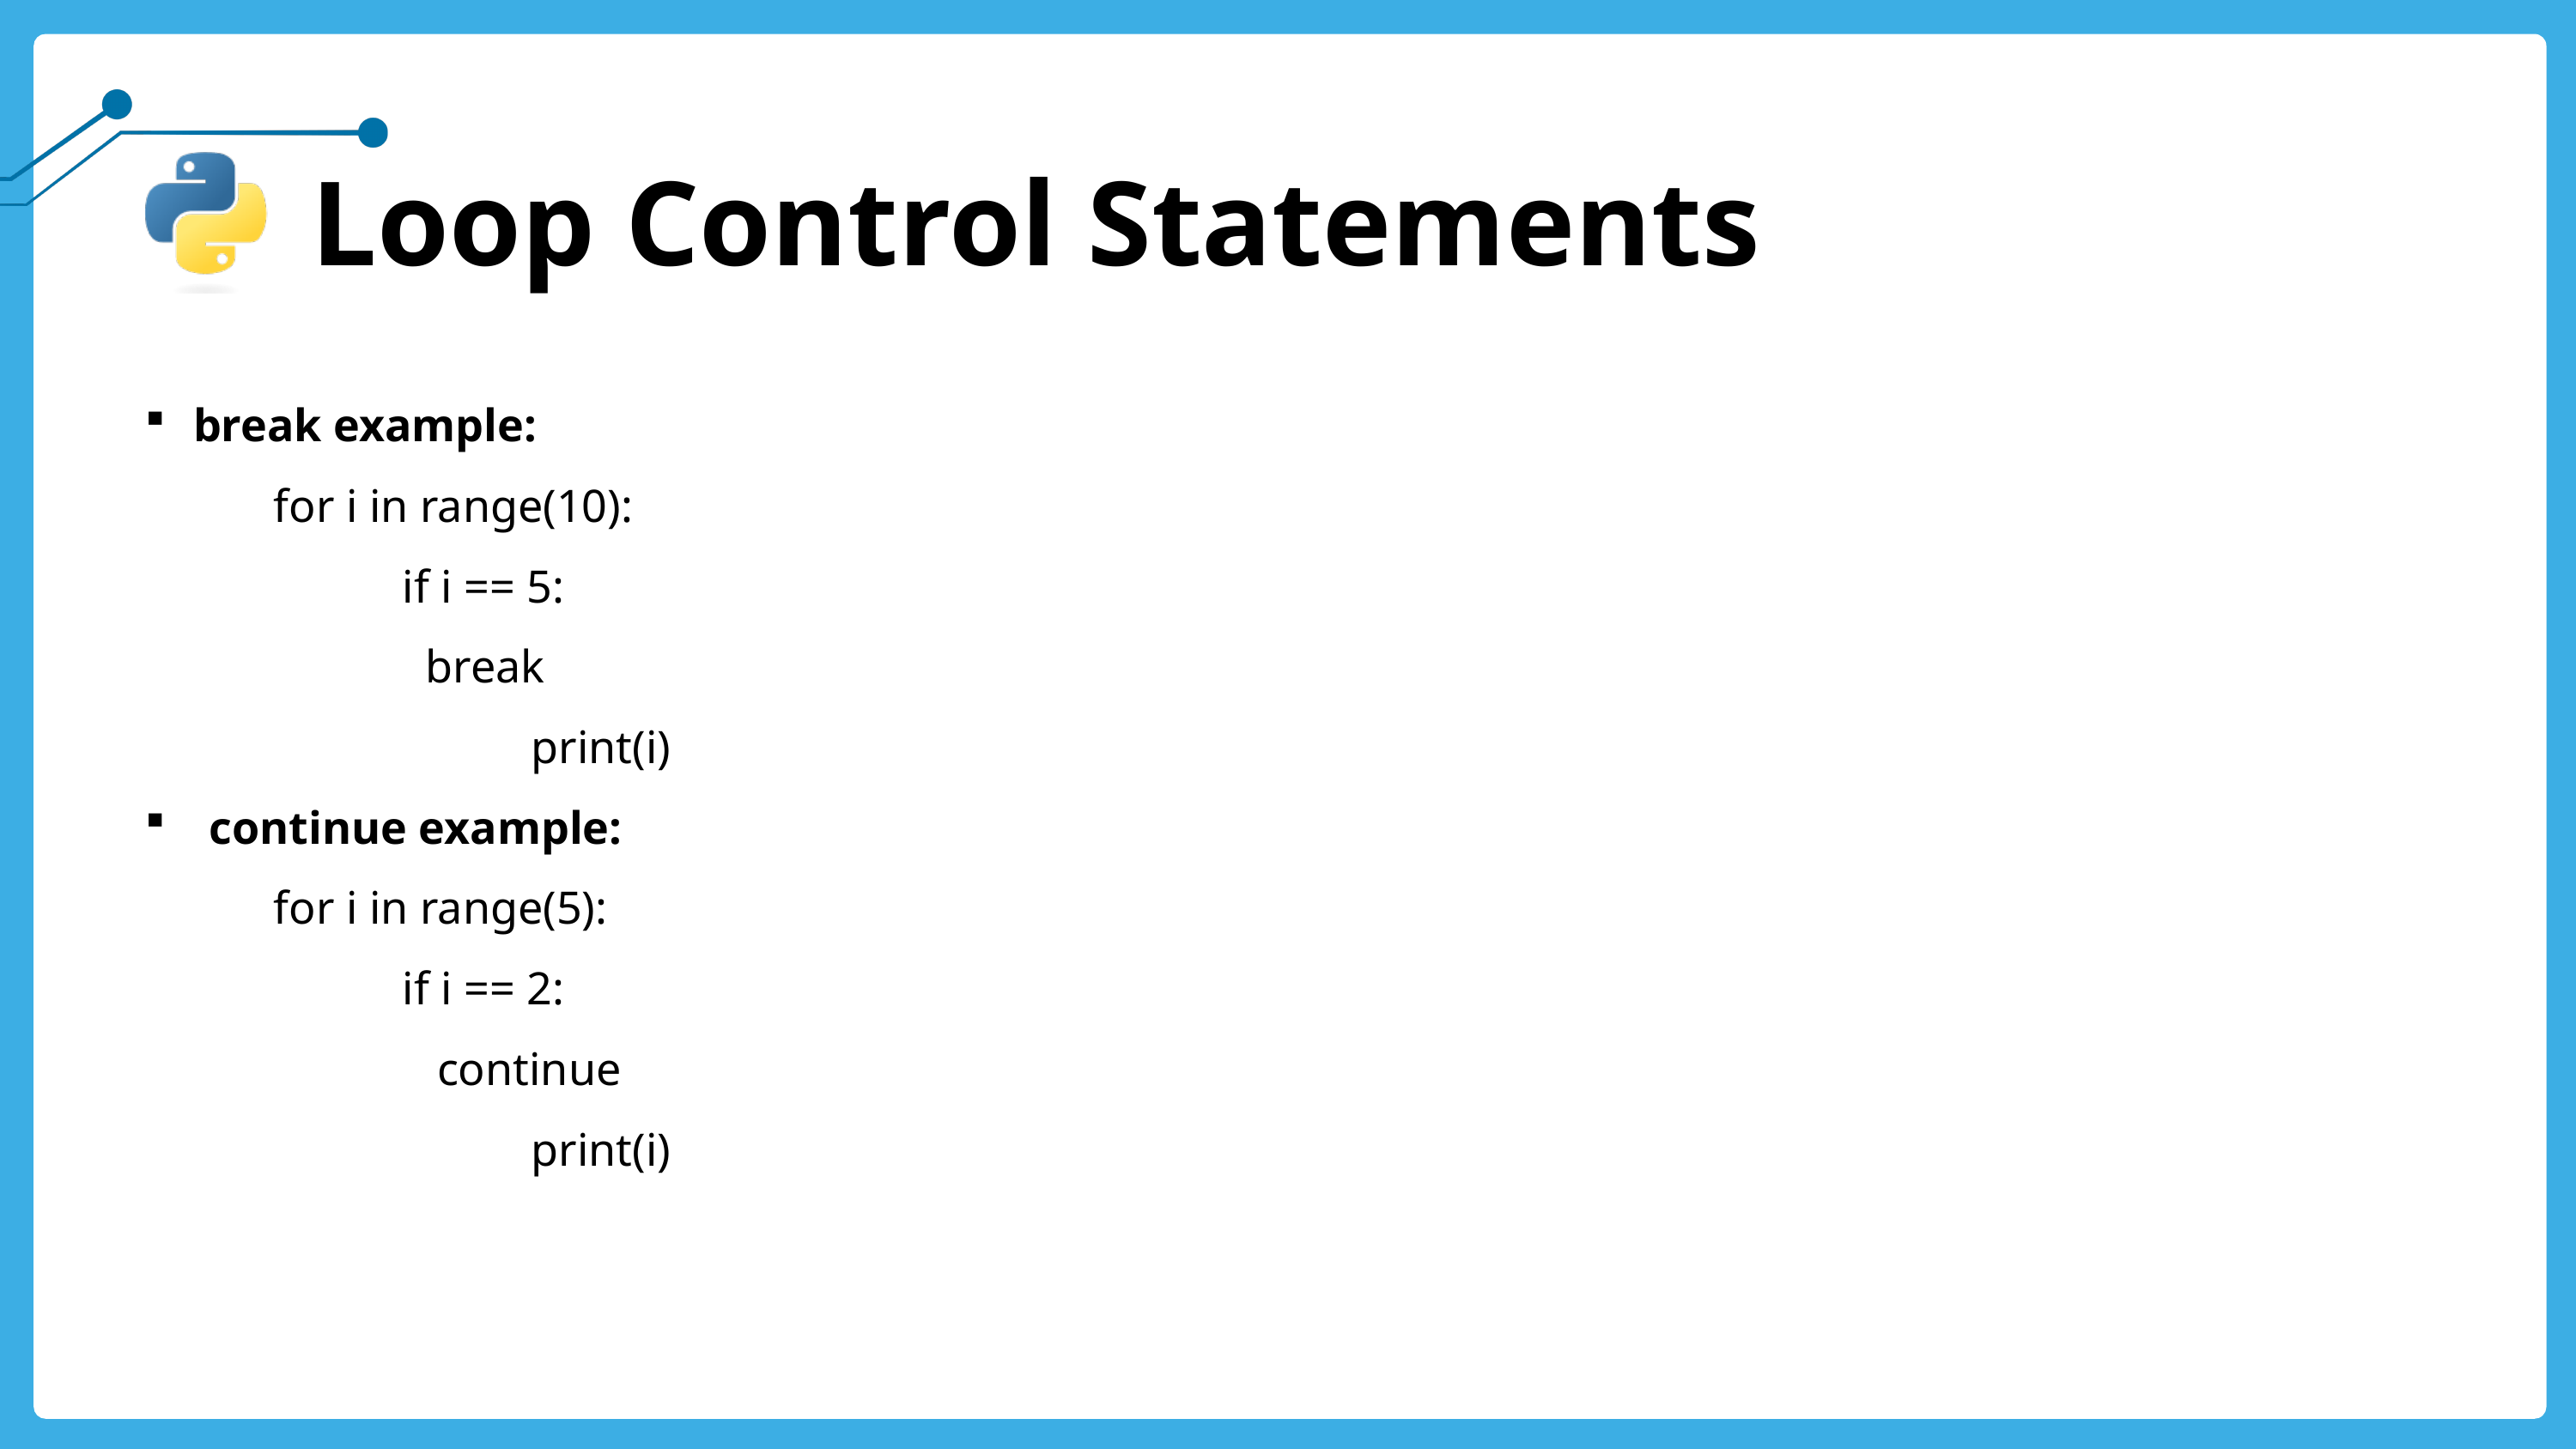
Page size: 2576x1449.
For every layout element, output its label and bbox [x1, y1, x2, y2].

text_box [33, 33, 2547, 1419]
text_box [0, 89, 27, 207]
